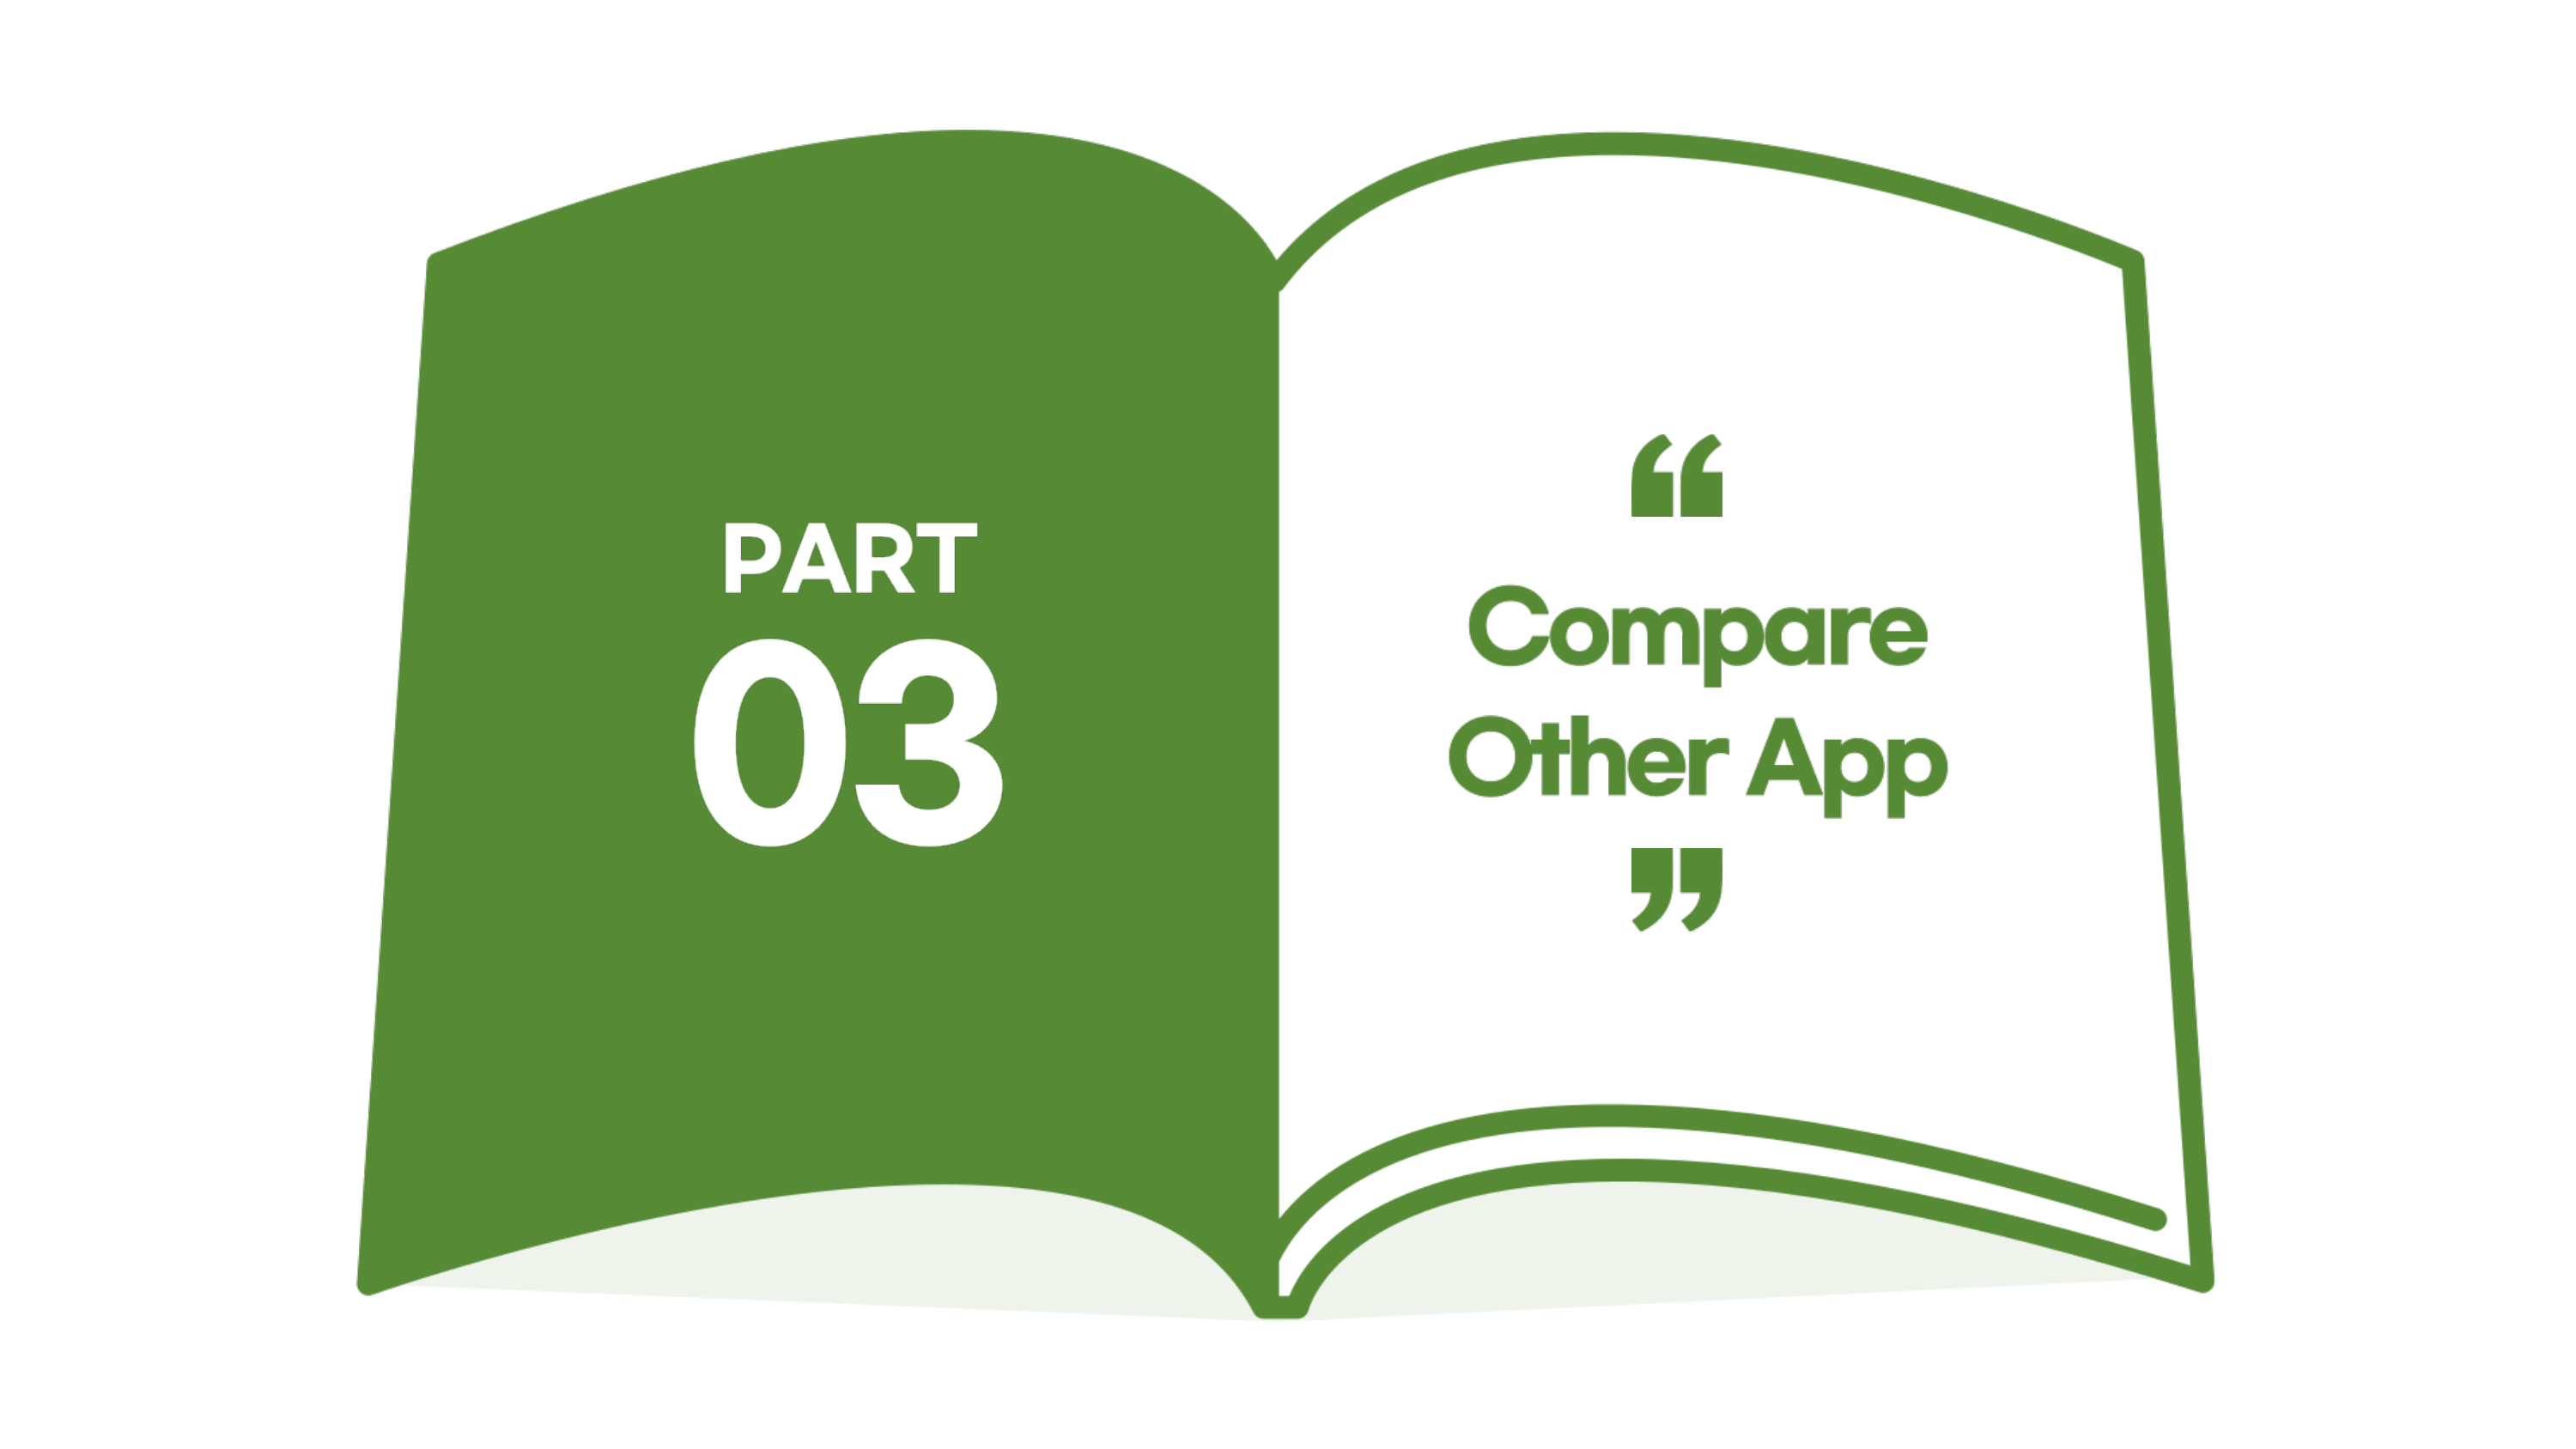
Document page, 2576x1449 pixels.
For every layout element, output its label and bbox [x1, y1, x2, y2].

text_box [1631, 848, 1723, 931]
text_box [349, 117, 2227, 1337]
picture [641, 492, 1123, 997]
text_box [1631, 433, 1723, 517]
picture [1379, 554, 1996, 875]
